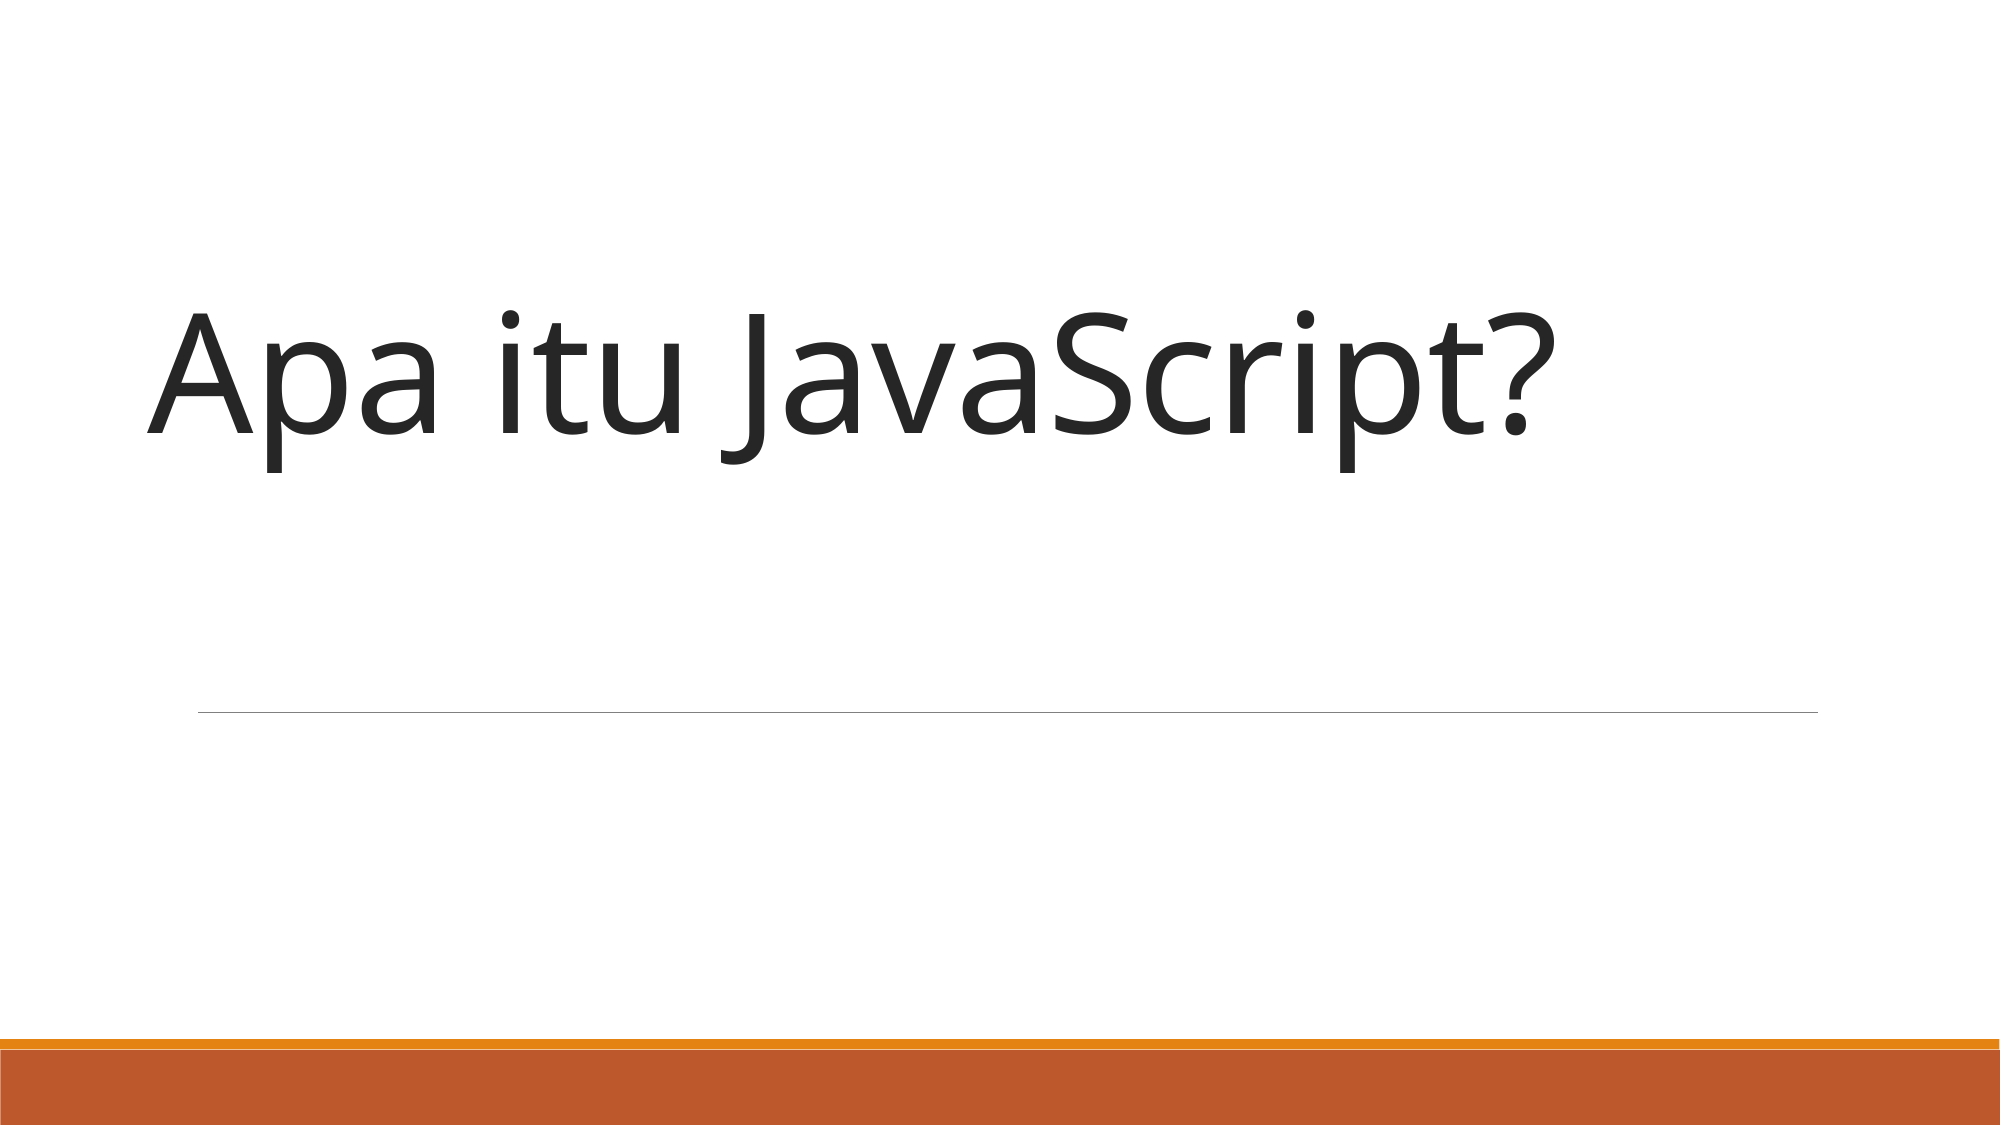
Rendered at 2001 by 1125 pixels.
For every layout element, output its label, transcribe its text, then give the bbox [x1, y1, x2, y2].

title Apa itu JavaScript? [132, 237, 1868, 476]
